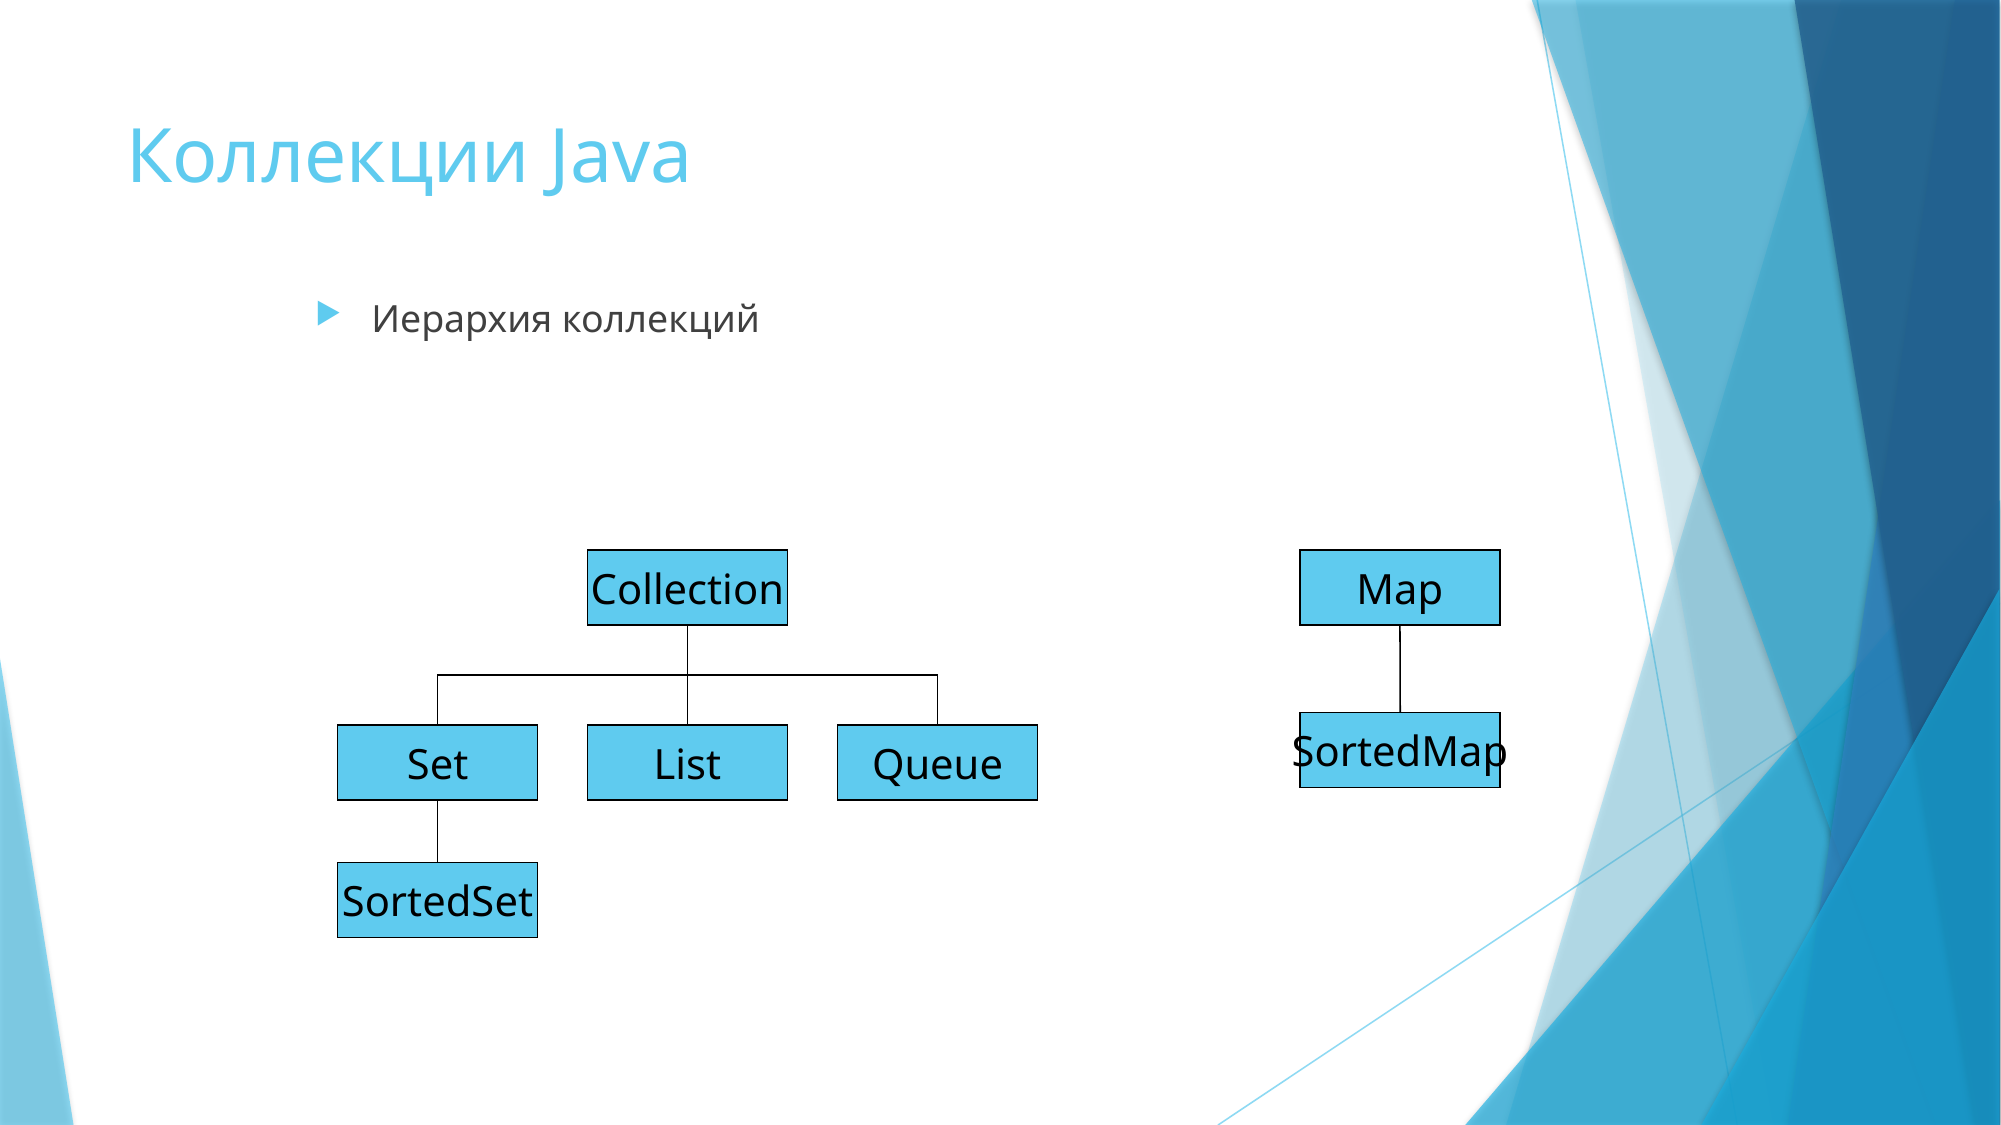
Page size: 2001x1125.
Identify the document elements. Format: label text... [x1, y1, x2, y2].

text_box SortedMap [1299, 712, 1500, 788]
text_box Queue [837, 724, 1038, 800]
title Коллекции Java [111, 99, 1522, 317]
text_box Map [1299, 549, 1500, 625]
text_box List [587, 724, 788, 800]
list Иерархия коллекций [300, 287, 1688, 475]
text_box Set [337, 724, 538, 800]
text_box Collection [587, 549, 788, 625]
text_box SortedSet [337, 862, 538, 938]
